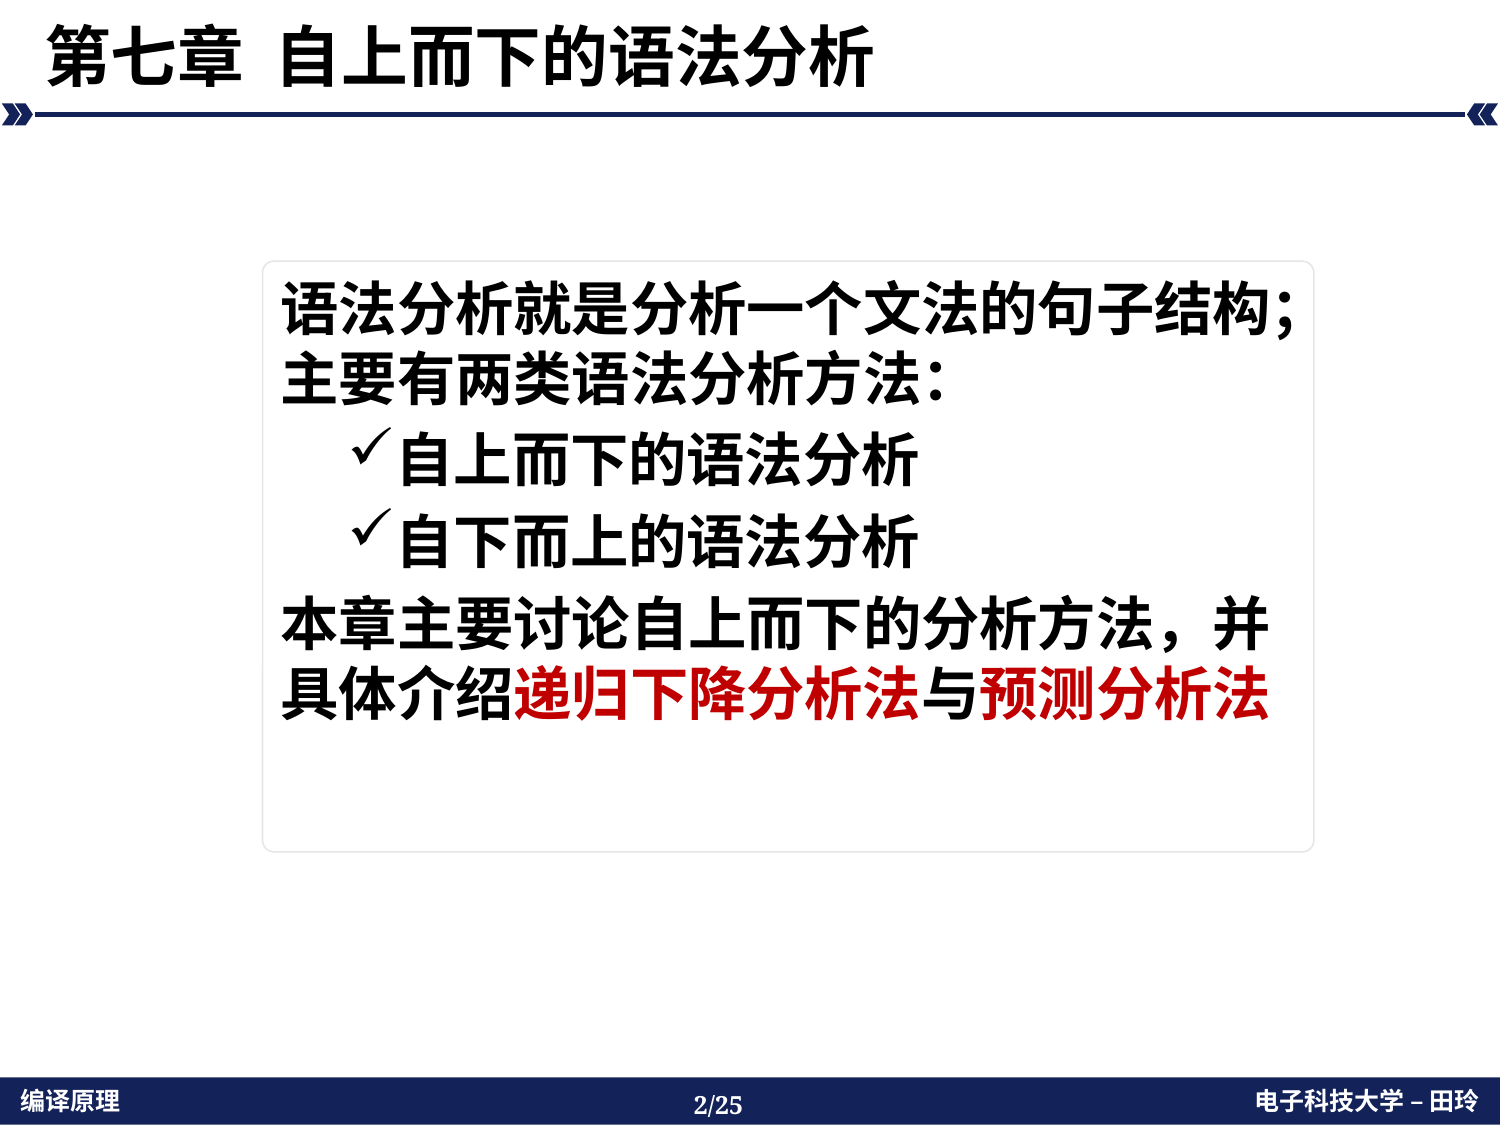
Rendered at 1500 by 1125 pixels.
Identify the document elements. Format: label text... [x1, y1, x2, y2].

title 第七章 自上而下的语法分析 [29, 8, 1471, 104]
text_box 语法分析就是分析一个文法的句子结构；主要有两类语法分析方法： 自上而下的语法分析 自下而上的语法分析 本章主要讨论自上而下的分析方法，并具体介绍递归下降分析法与预测分析法 [262, 261, 1314, 852]
text_box [137, 99, 1413, 213]
